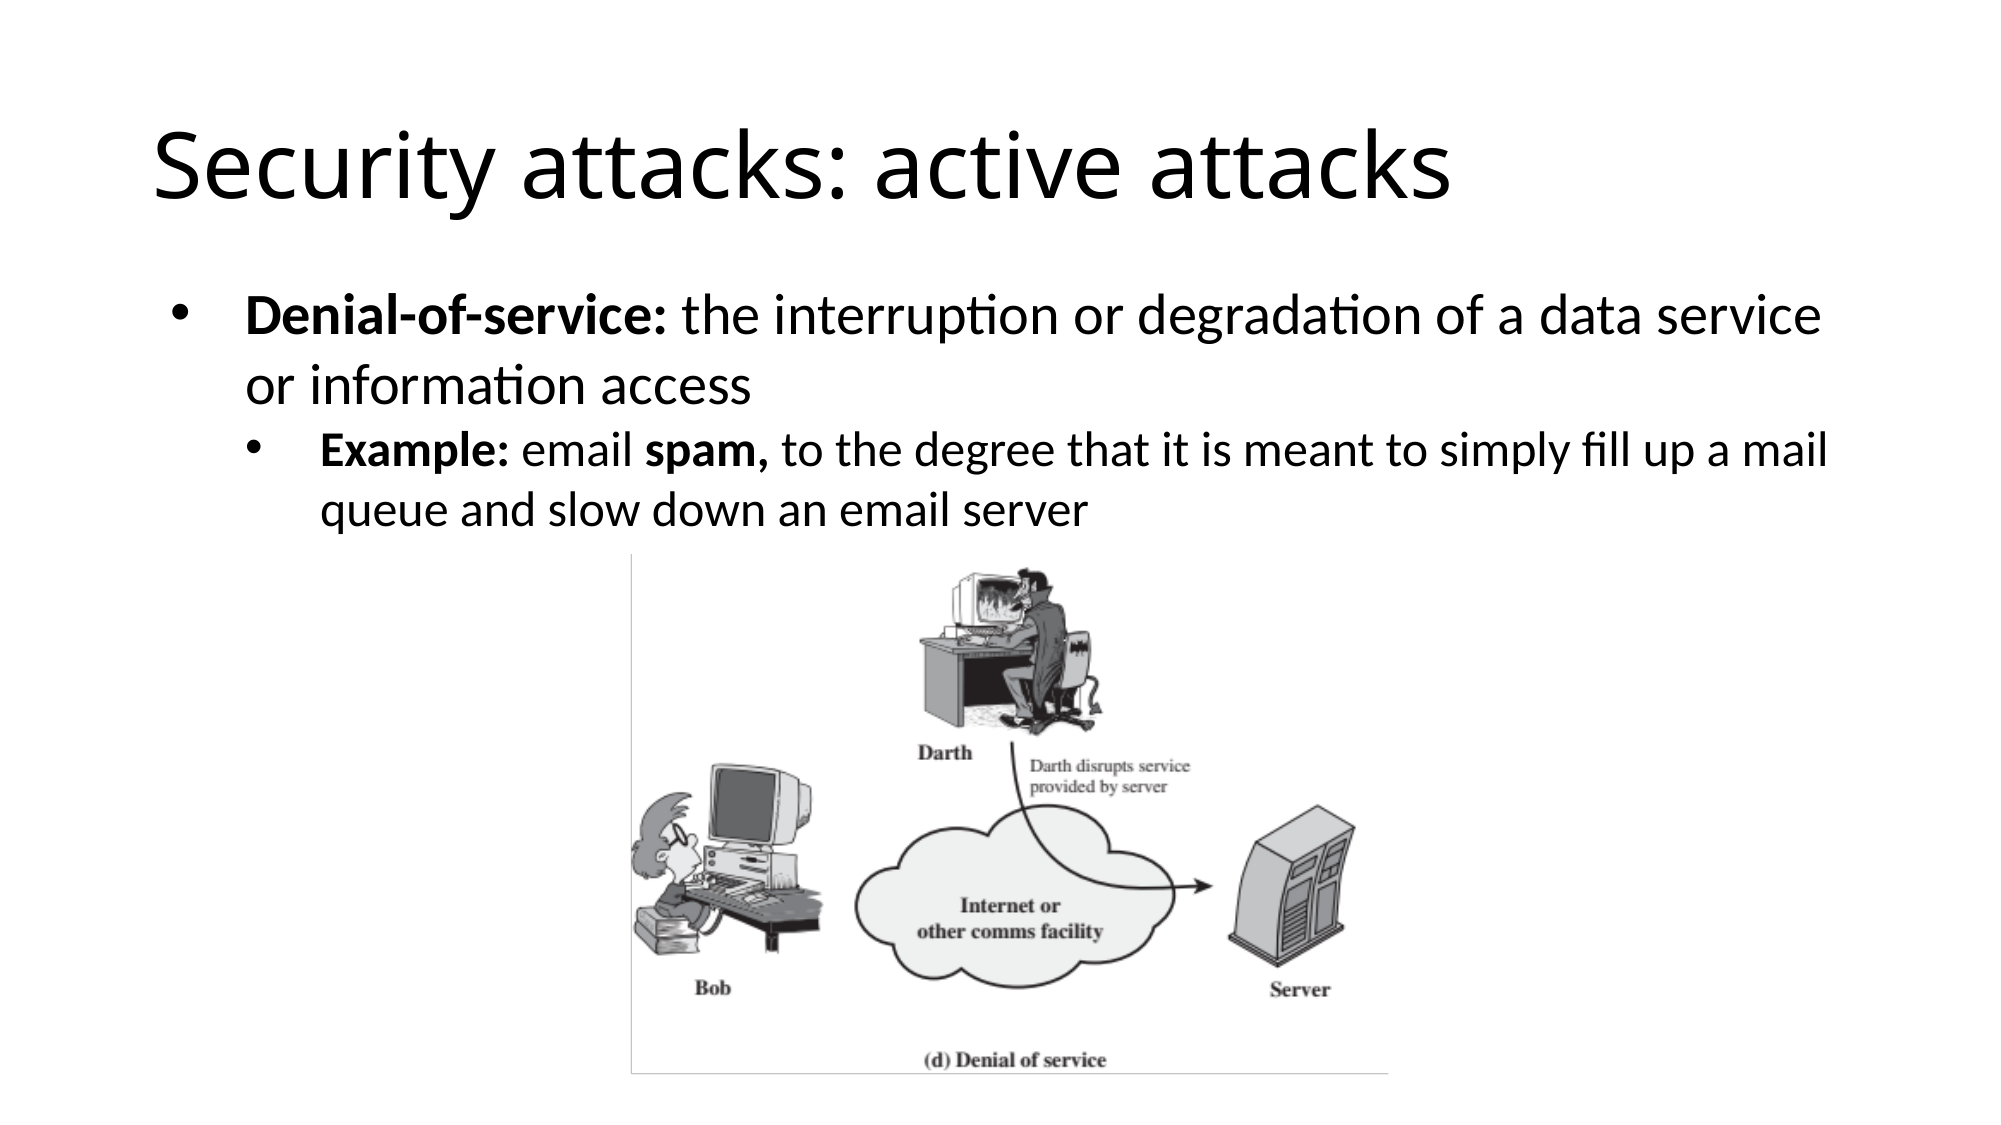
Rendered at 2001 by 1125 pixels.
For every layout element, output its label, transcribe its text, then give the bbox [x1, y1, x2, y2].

picture [611, 554, 1389, 1077]
title Security attacks: active attacks [137, 59, 1863, 278]
text_box Denial-of-service: the interruption or degradation of a data service or information access Example: email spam, to the degree that it is meant to simply fill up a mail queue and slow down an email server [155, 268, 1847, 544]
